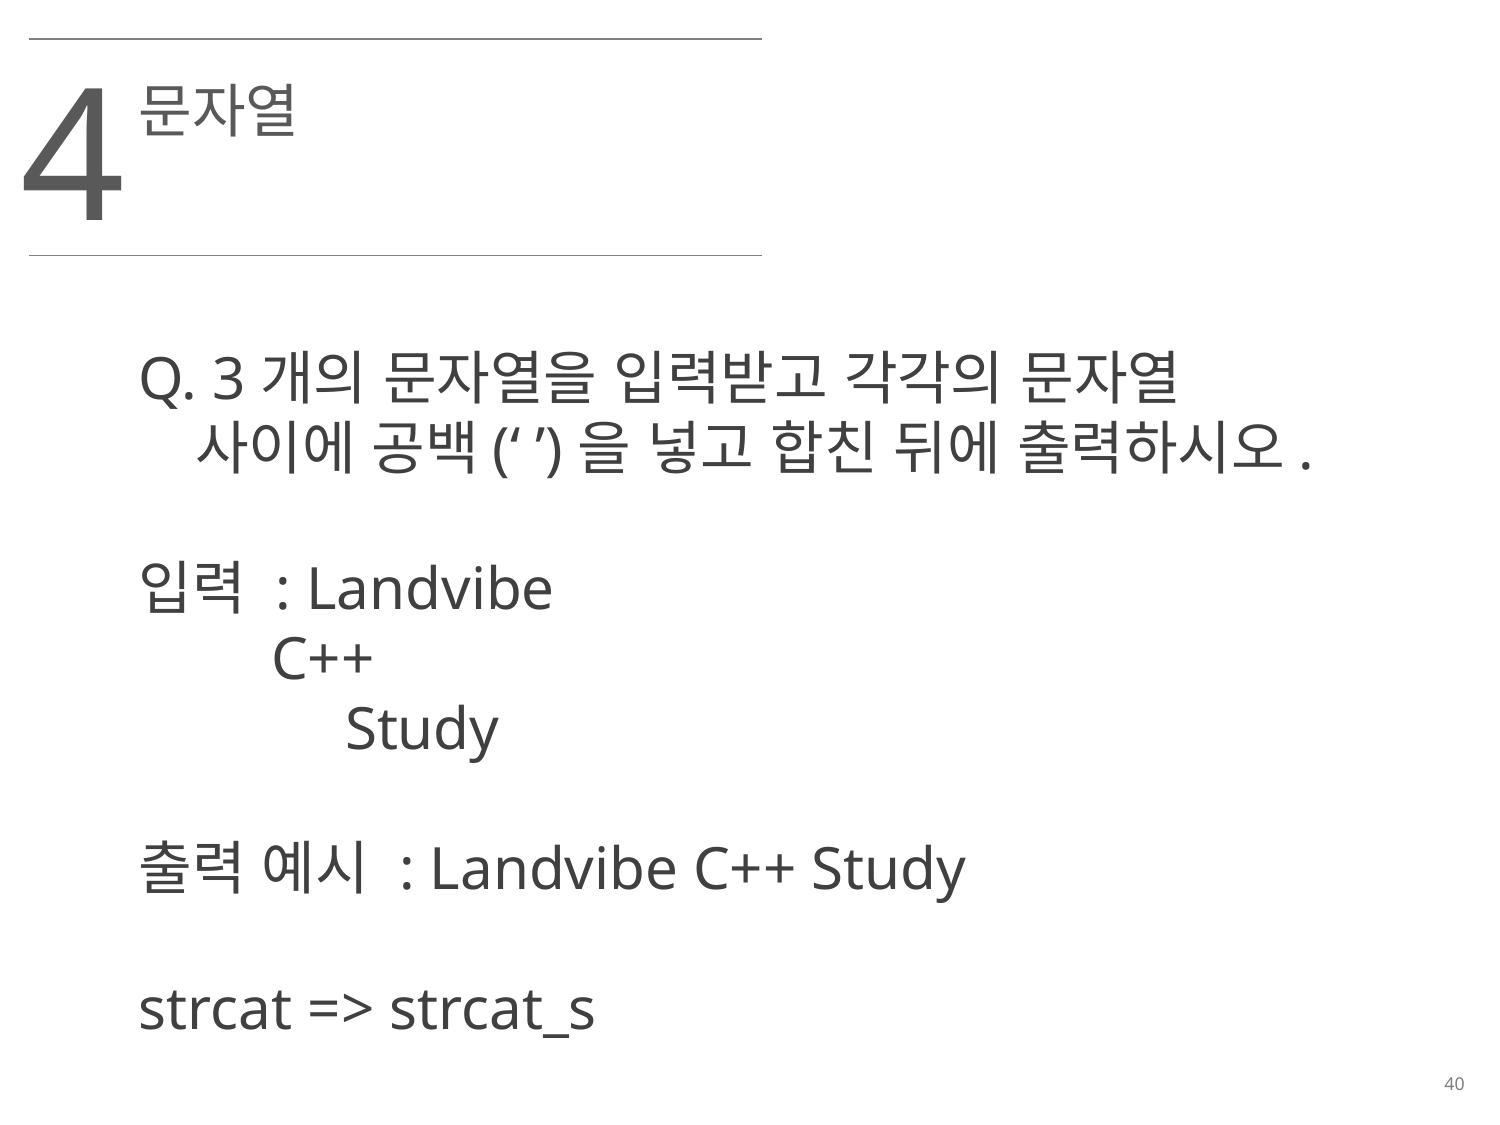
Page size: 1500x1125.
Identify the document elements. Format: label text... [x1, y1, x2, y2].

text_box Q. 3개의 문자열을 입력받고 각각의 문자열 사이에 공백(‘ ’)을 넣고 합친 뒤에 출력하시오. 입력 : Landvibe C++ Study 출력 예시 : Landvibe C++ Study strcat => strcat_s [123, 333, 1344, 1049]
text_box 문자열 [124, 66, 798, 152]
text_box 4 [5, 29, 124, 265]
